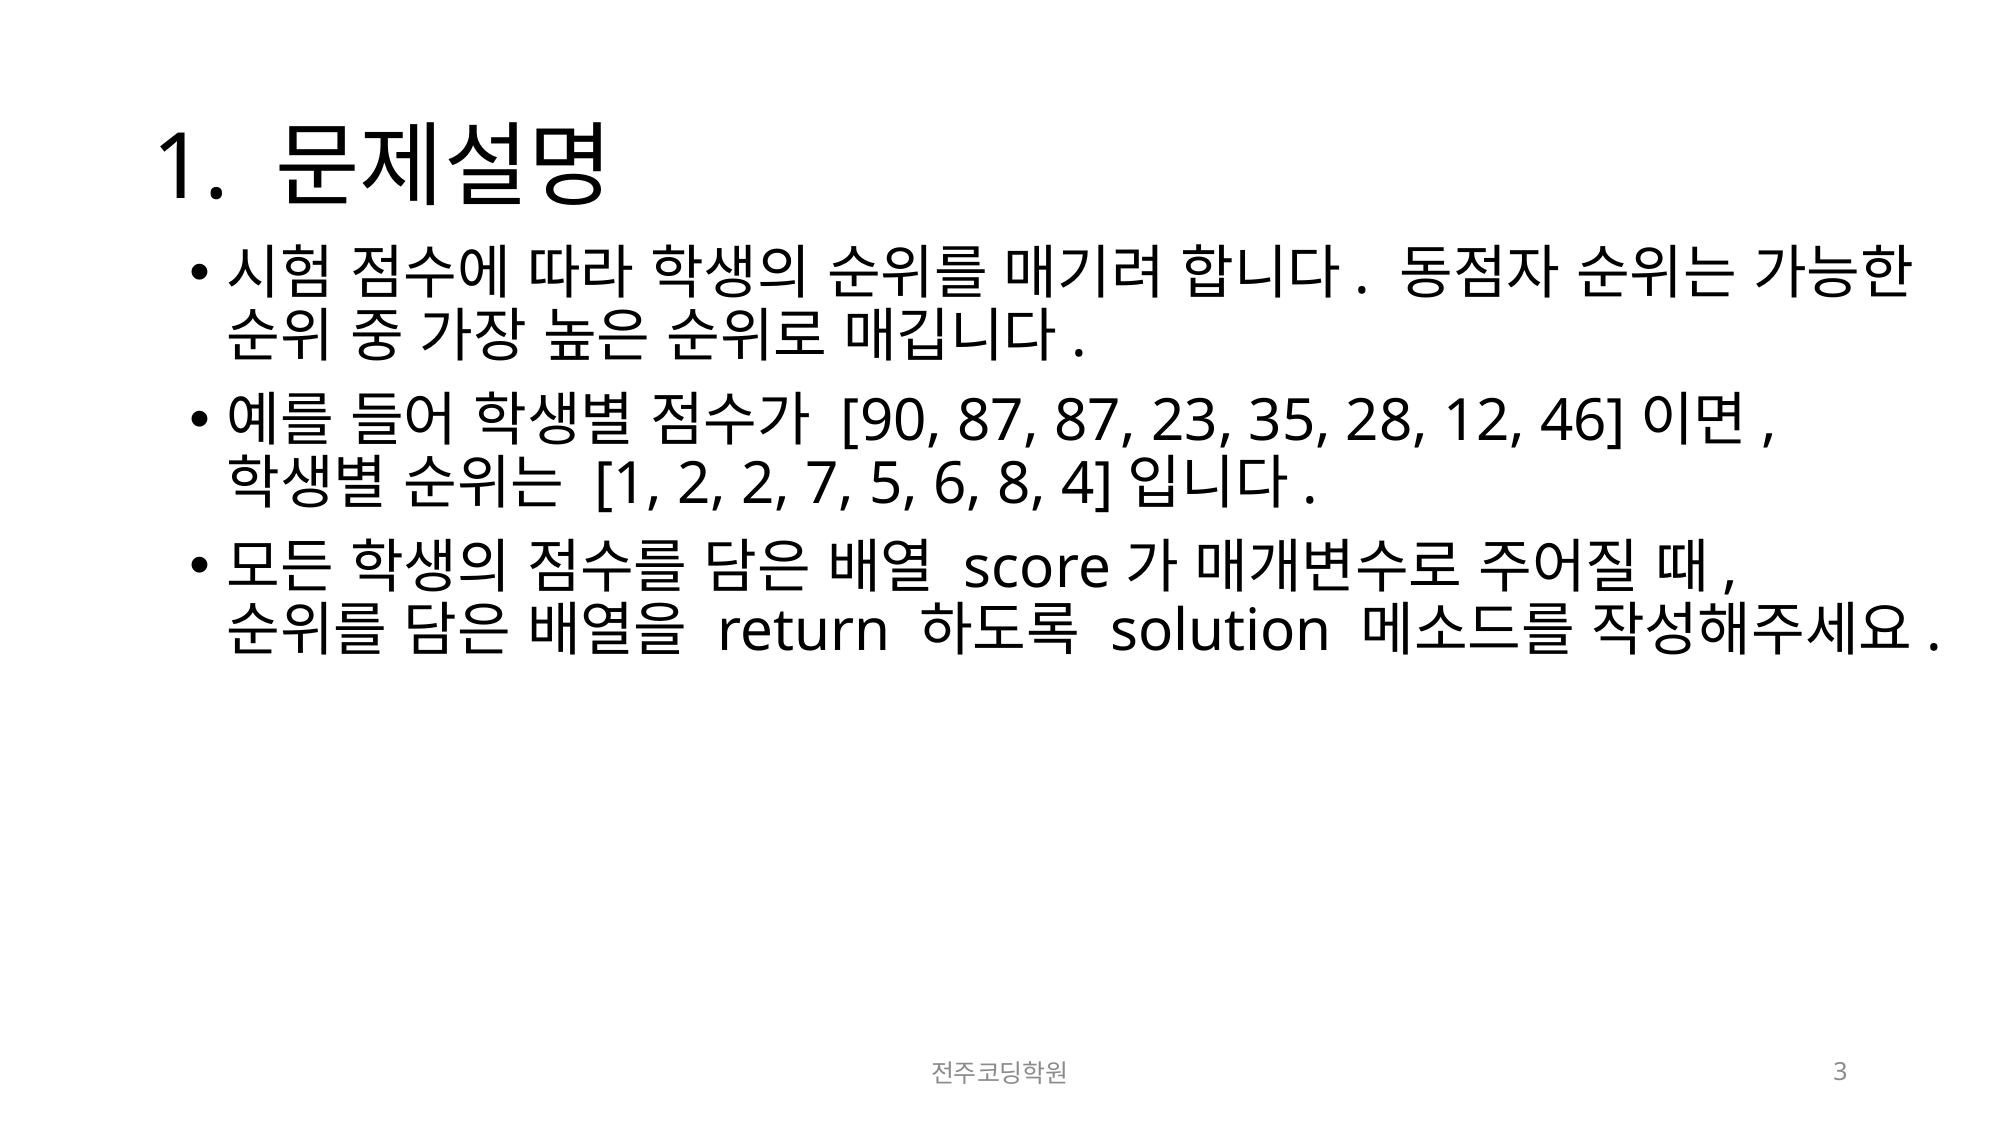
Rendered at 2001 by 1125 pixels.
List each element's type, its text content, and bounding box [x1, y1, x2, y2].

title 1. 문제설명 [137, 59, 1863, 278]
slide_number 3 [1412, 1042, 1863, 1103]
list 시험 점수에 따라 학생의 순위를 매기려 합니다. 동점자 순위는 가능한 순위 중 가장 높은 순위로 매깁니다. 예를 들어 학생별 점수가 [90, 87, 87, 23, 35, 28, 12, 46]이면, 학생별 순위는 [1, 2, 2, 7, 5, 6, 8, 4]입니다. 모든 학생의 점수를 담은 배열 score가 매개변수로 주어질 때, 순위를 담은 배열을 return 하도록 solution 메소드를 작성해주세요. [174, 236, 1934, 978]
footer 전주코딩학원 [662, 1042, 1338, 1103]
